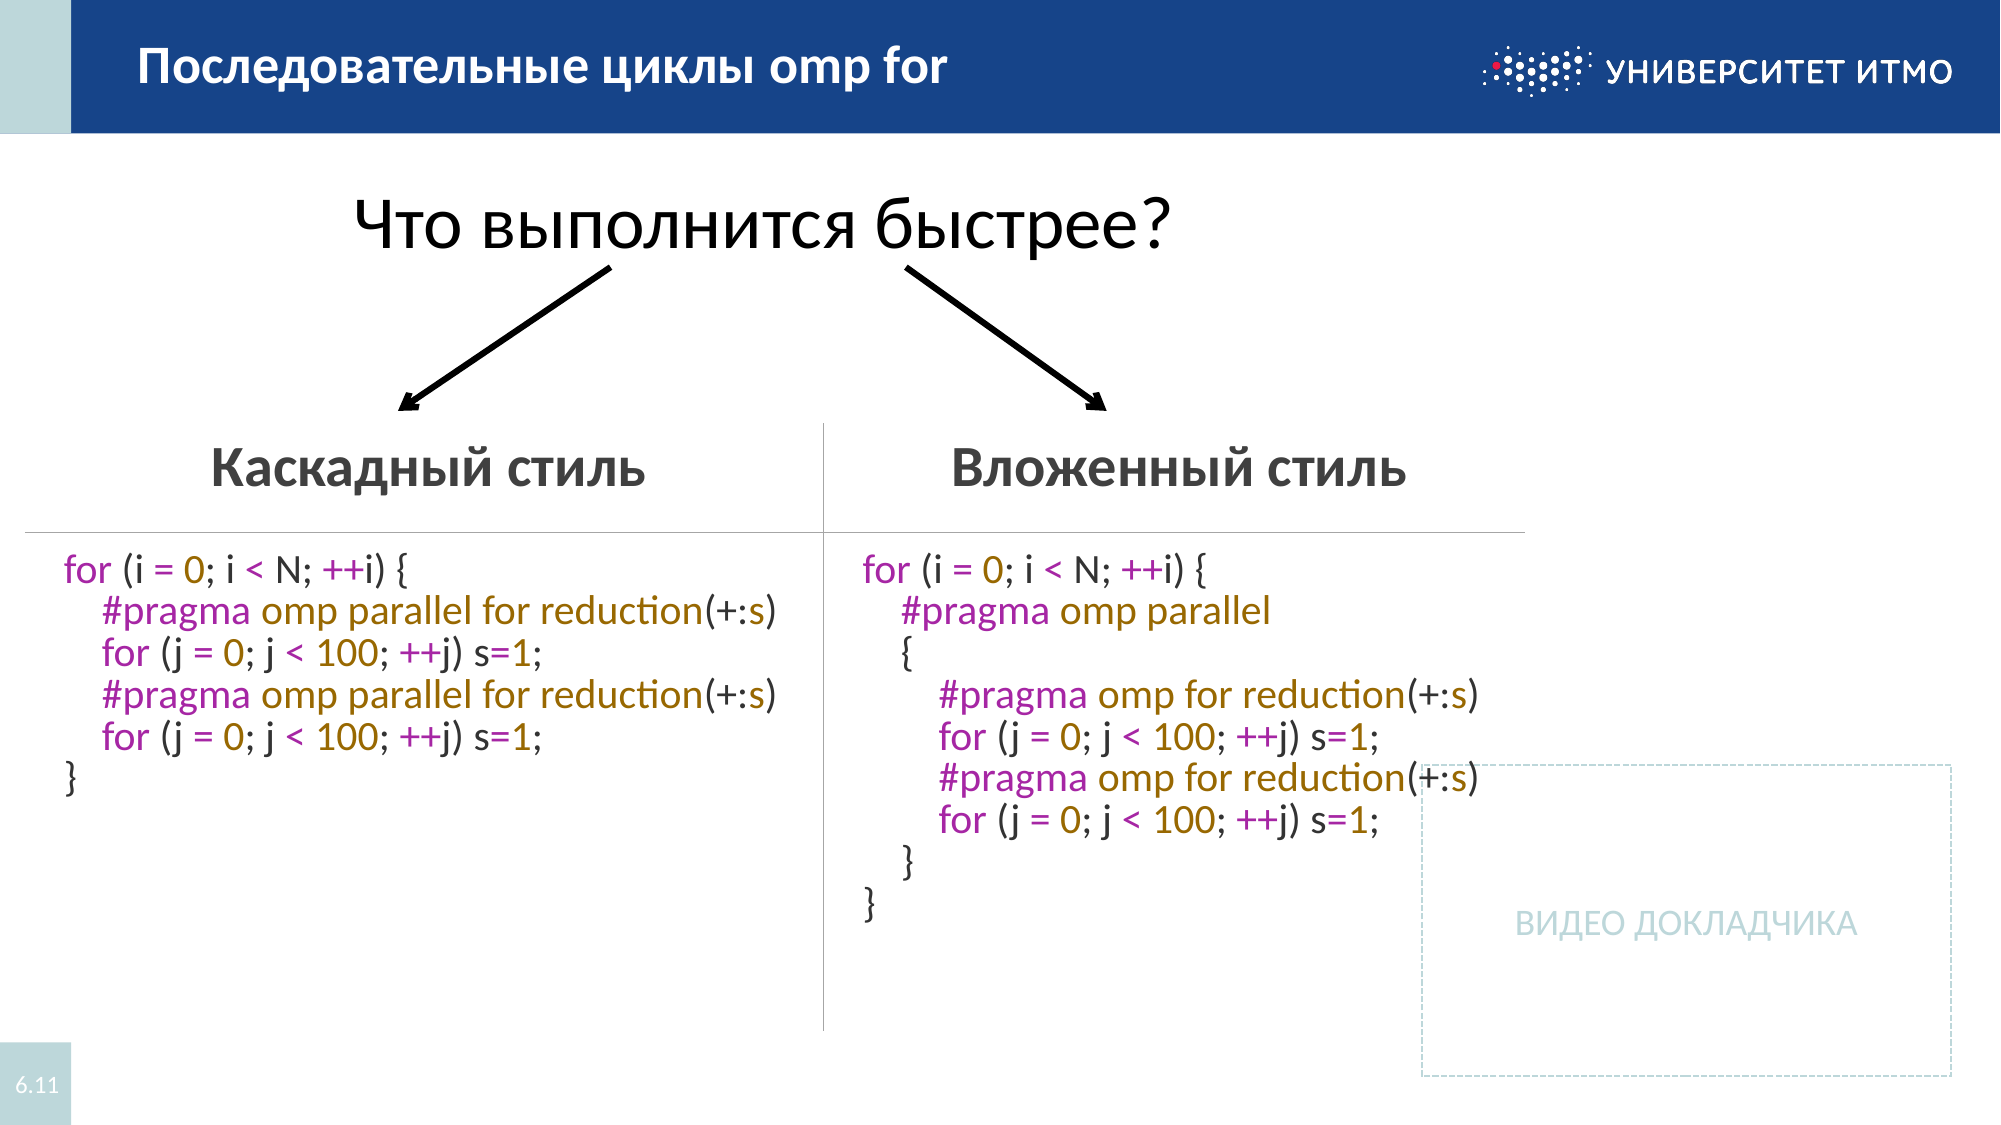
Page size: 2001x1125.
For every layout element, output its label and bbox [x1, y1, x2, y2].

text_box [0, 0, 2000, 1125]
text_box [905, 267, 1107, 411]
text_box [397, 267, 611, 411]
